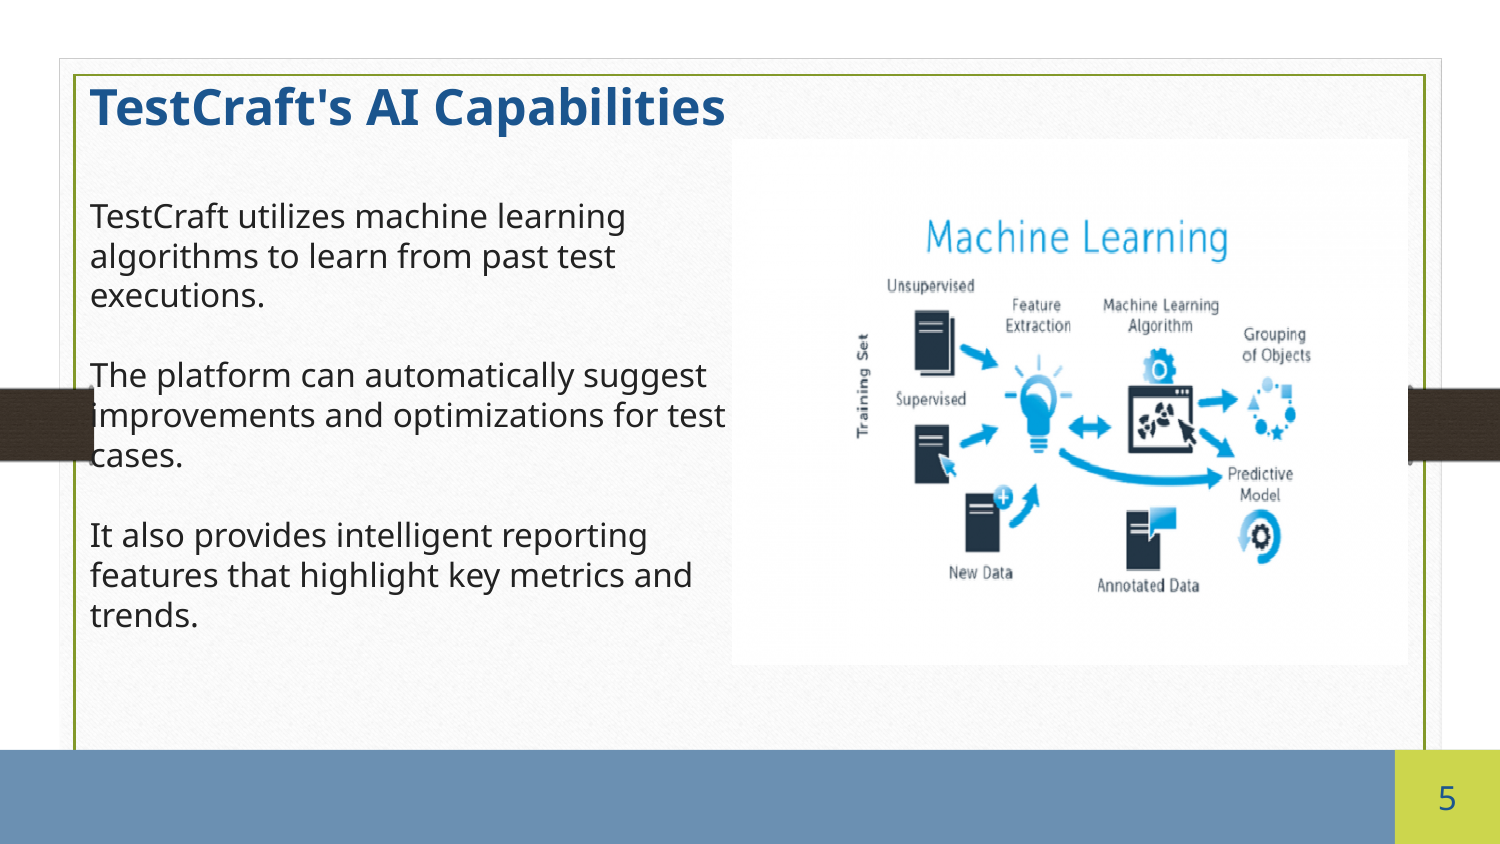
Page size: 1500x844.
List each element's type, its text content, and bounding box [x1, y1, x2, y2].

text_box TestCraft utilizes machine learning algorithms to learn from past test executions. The platform can automatically suggest improvements and optimizations for test cases. It also provides intelligent reporting features that highlight key metrics and trends. [74, 187, 750, 713]
text_box [0, 749, 1394, 844]
picture [0, 0, 1500, 749]
text_box 5 [1394, 749, 1500, 844]
text_box TestCraft's AI Capabilities [74, 37, 1425, 173]
